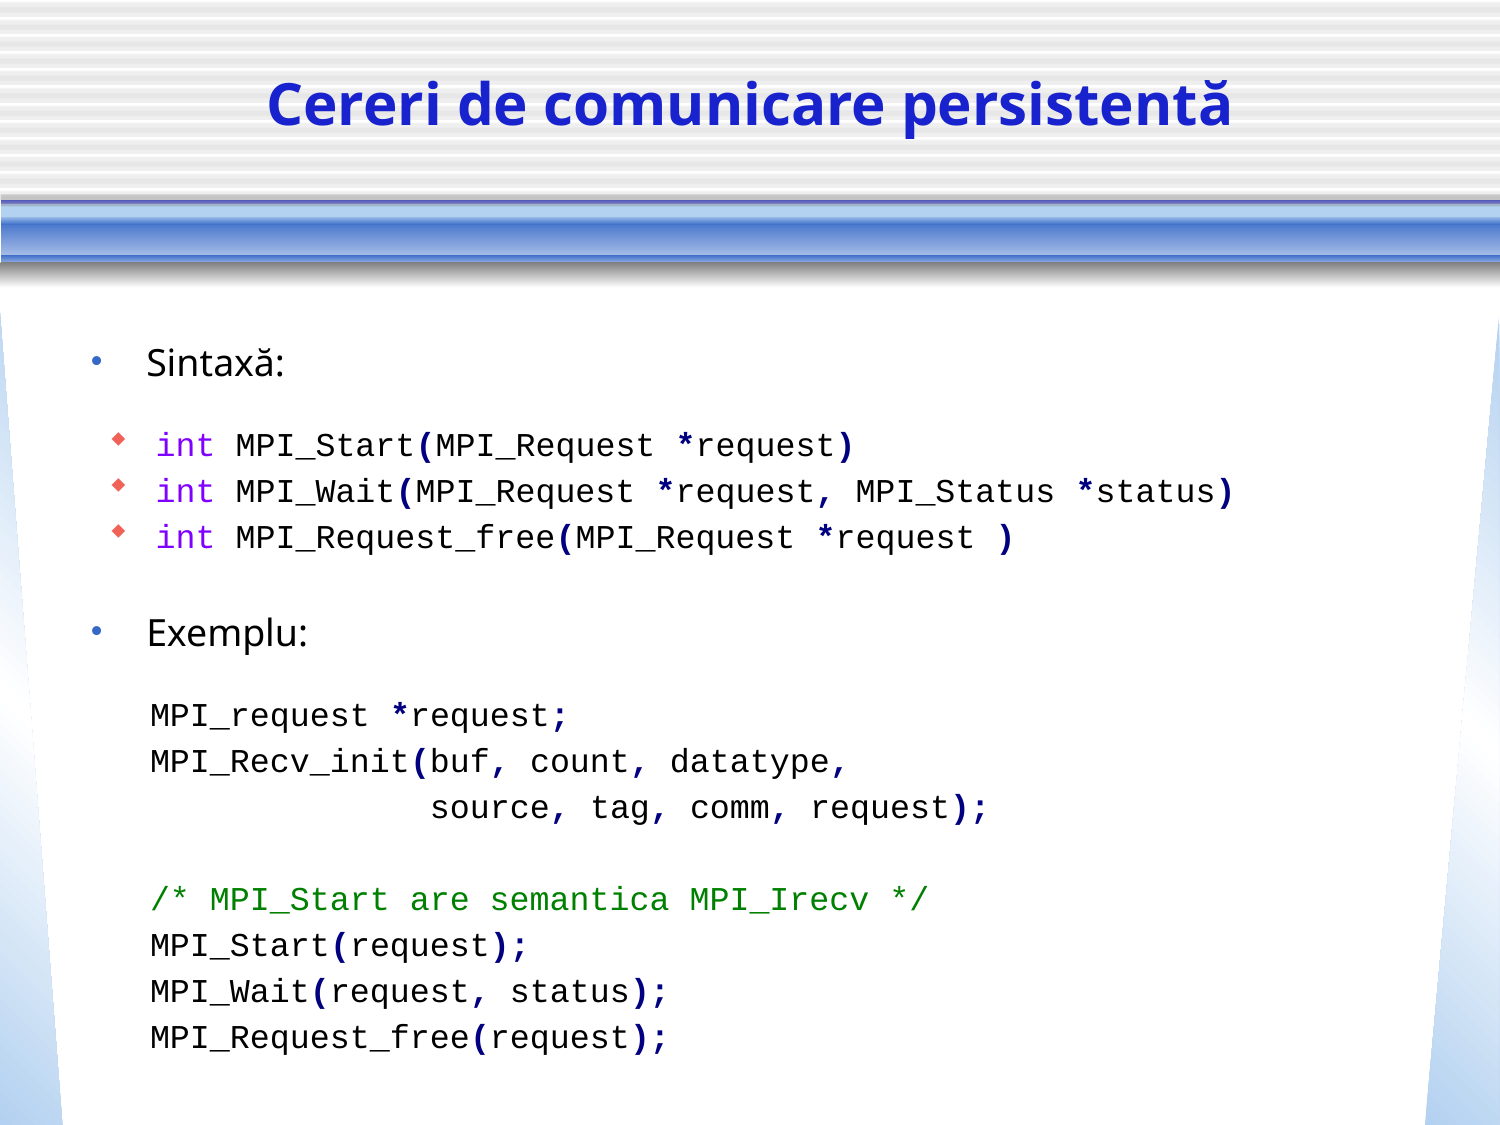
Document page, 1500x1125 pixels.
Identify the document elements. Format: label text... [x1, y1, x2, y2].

picture [0, 0, 1500, 194]
list Sintaxă: int MPI_Start(MPI_Request *request) int MPI_Wait(MPI_Request *request, MPI_Status *status) int MPI_Request_free(MPI_Request *request ) Exemplu: MPI_request *request; MPI_Recv_init(buf, count, datatype, source, tag, comm, request); /* MPI_Start are semantica MPI_Irecv */ MPI_Start(request); MPI_Wait(request, status); MPI_Request_free(request); [75, 331, 1425, 1012]
title Cereri de comunicare persistentă [75, 62, 1425, 143]
